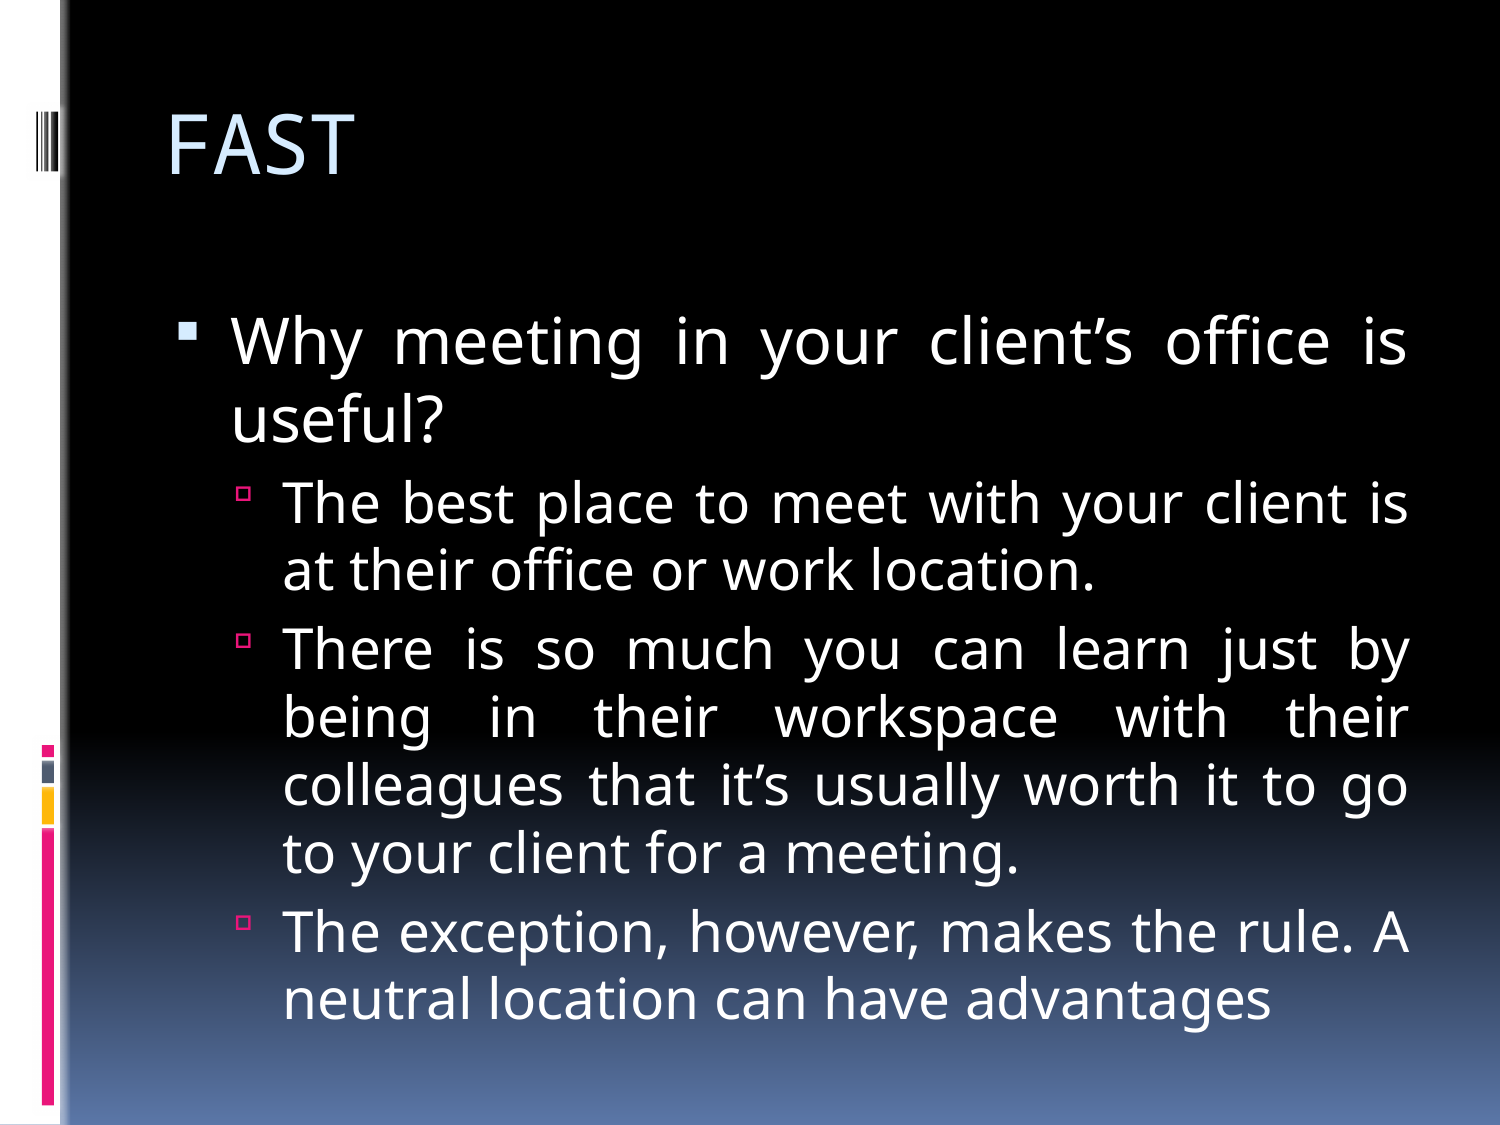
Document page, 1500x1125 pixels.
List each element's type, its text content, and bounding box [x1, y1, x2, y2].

list Why meeting in your client’s office is useful? The best place to meet with your client is at their office or work location. There is so much you can learn just by being in their workspace with their colleagues that it’s usually worth it to go to your client for a meeting. The exception, however, makes the rule. A neutral location can have advantages [150, 292, 1425, 1043]
title FAST [150, 83, 1425, 234]
